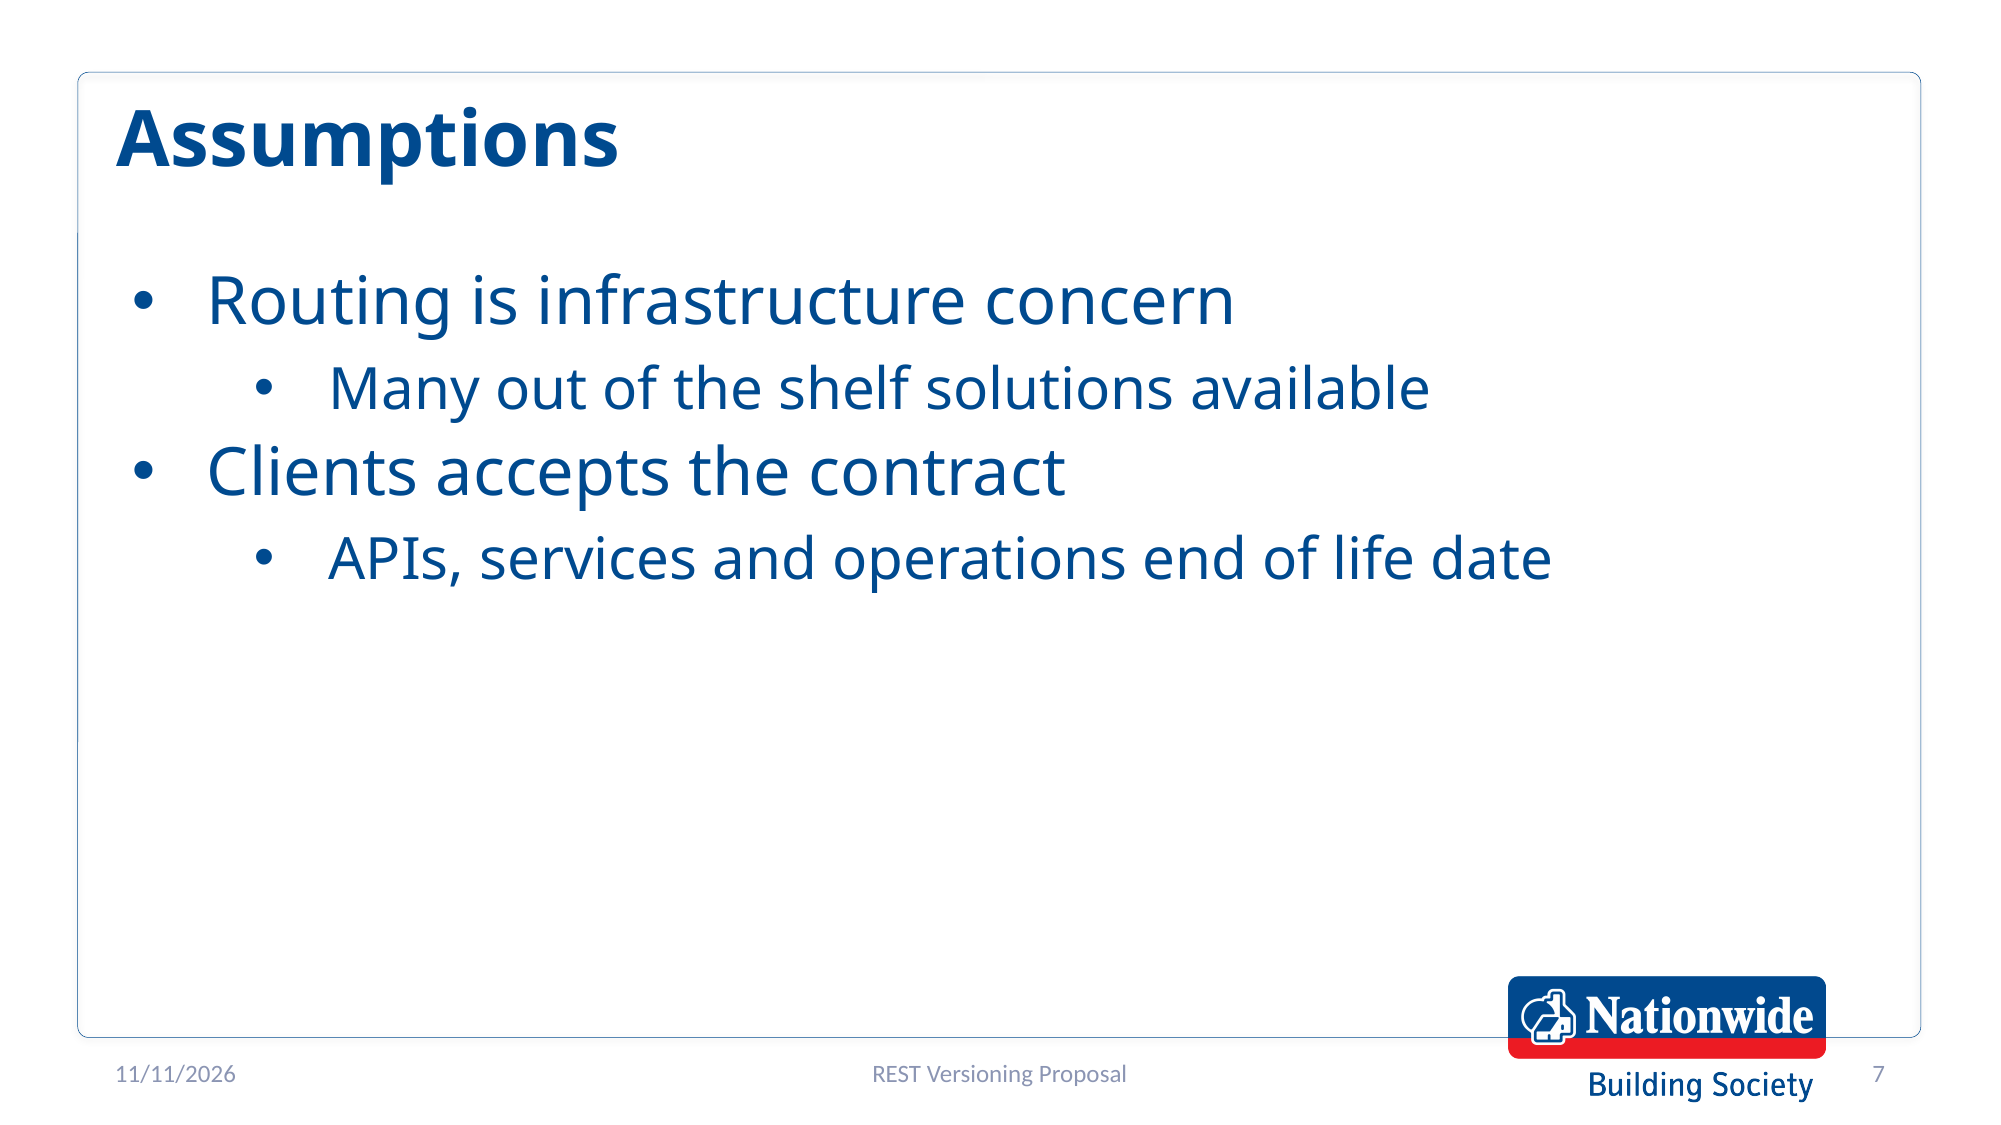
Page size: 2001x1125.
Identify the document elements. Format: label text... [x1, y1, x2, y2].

slide_number 7 [1433, 1042, 1900, 1103]
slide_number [99, 1042, 567, 1103]
list Routing is infrastructure concern Many out of the shelf solutions available Clients accepts the contract APIs, services and operations end of life date [116, 259, 1880, 954]
title Assumptions [116, 106, 1880, 210]
footer REST Versioning Proposal [683, 1042, 1317, 1103]
picture [1507, 975, 1826, 1042]
